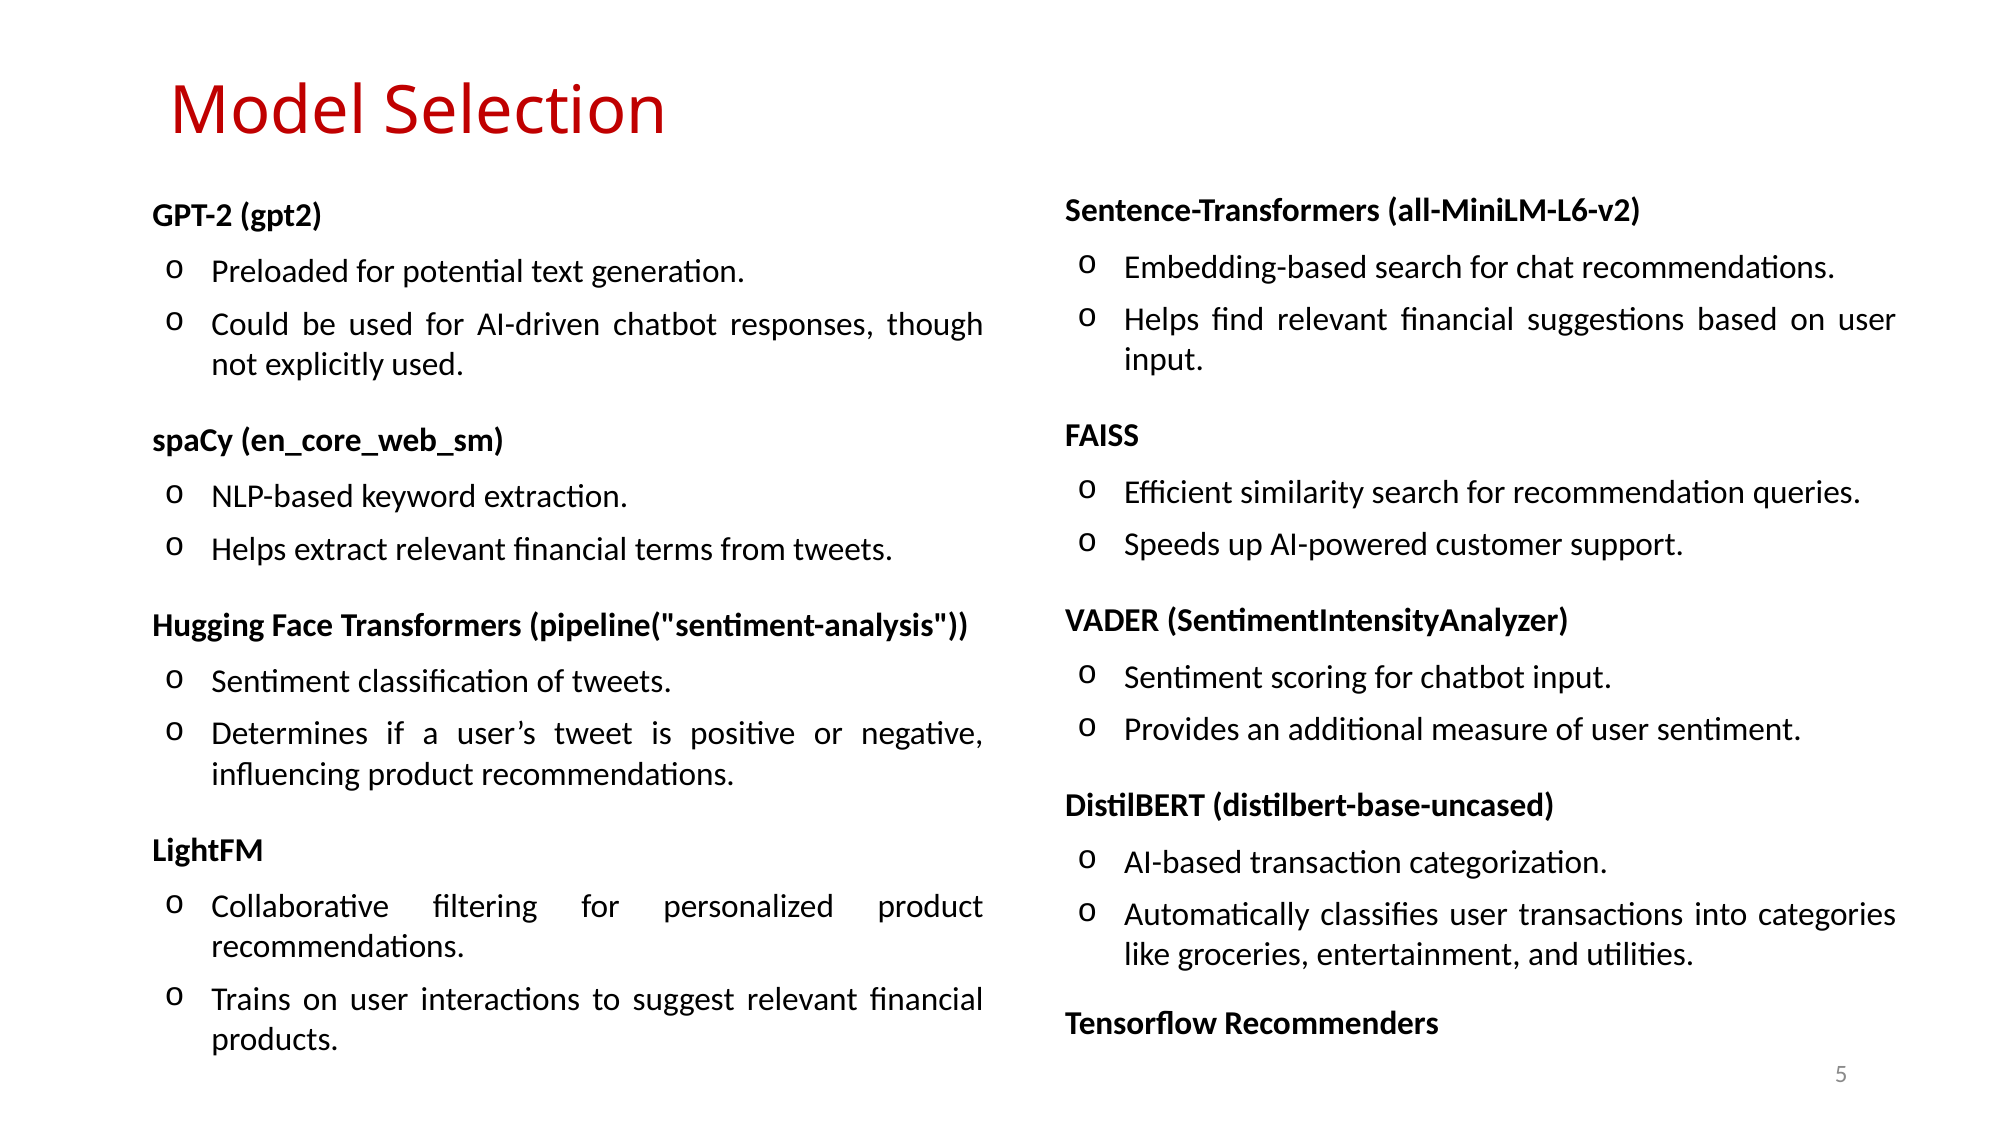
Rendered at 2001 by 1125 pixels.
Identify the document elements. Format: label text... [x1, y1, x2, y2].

slide_number 5 [1412, 1060, 1863, 1103]
list GPT-2 (gpt2) Preloaded for potential text generation. Could be used for AI-driven chatbot responses, though not explicitly used. spaCy (en_core_web_sm) NLP-based keyword extraction. Helps extract relevant financial terms from tweets. Hugging Face Transformers (pipeline("sentiment-analysis")) Sentiment classification of tweets. Determines if a user’s tweet is positive or negative, influencing product recommendations. LightFM Collaborative filtering for personalized product recommendations. Trains on user interactions to suggest relevant financial products. [137, 182, 1000, 1032]
title Model Selection [137, 3, 1863, 221]
text_box Sentence-Transformers (all-MiniLM-L6-v2) Embedding-based search for chat recommendations. Helps find relevant financial suggestions based on user input. FAISS Efficient similarity search for recommendation queries. Speeds up AI-powered customer support. VADER (SentimentIntensityAnalyzer) Sentiment scoring for chatbot input. Provides an additional measure of user sentiment. DistilBERT (distilbert-base-uncased) AI-based transaction categorization. Automatically classifies user transactions into categories like groceries, entertainment, and utilities. Tensorflow Recommenders [1050, 177, 1913, 1060]
